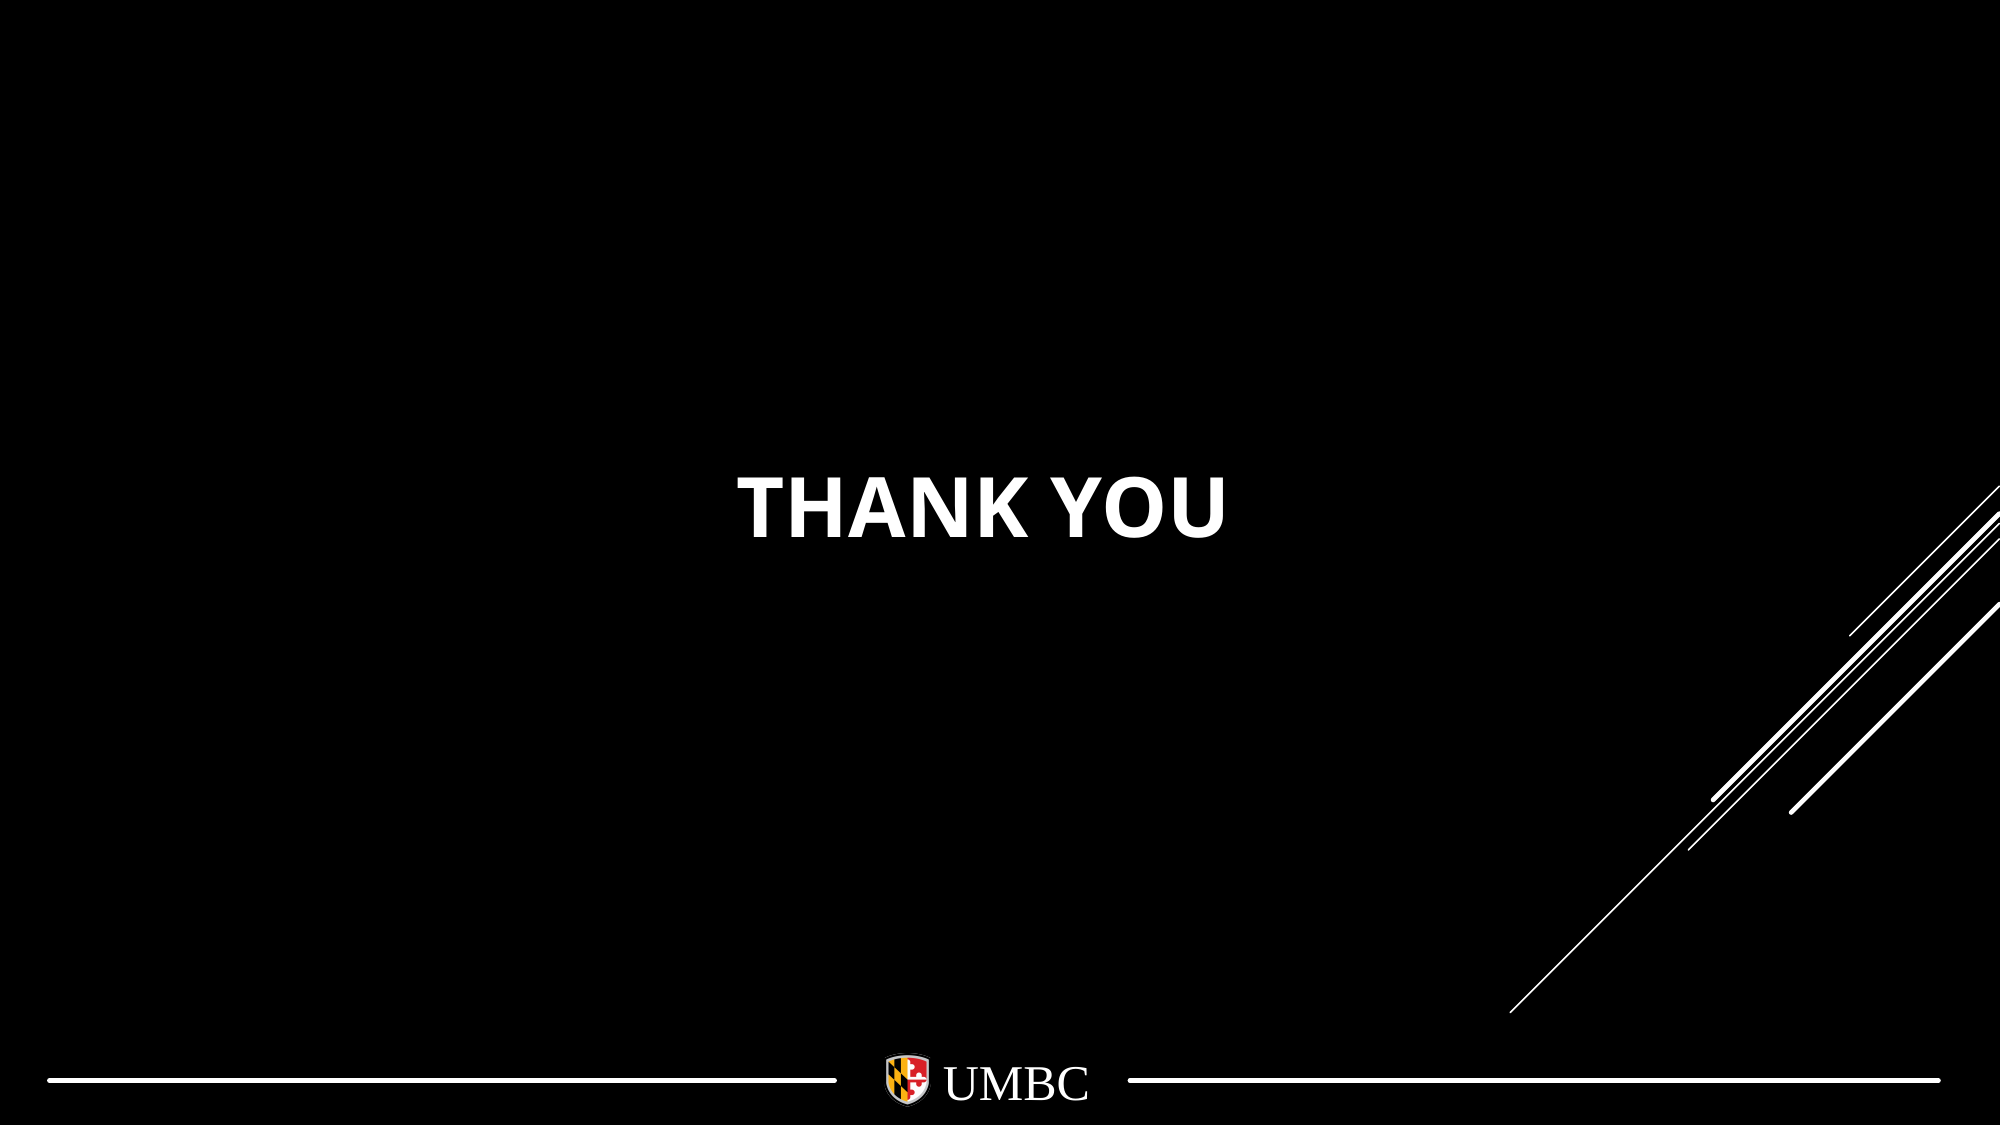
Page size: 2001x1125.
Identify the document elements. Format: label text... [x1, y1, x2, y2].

text_box UMBC [935, 1042, 1112, 1118]
text_box THANK YOU [729, 446, 1271, 562]
picture [884, 1053, 931, 1108]
